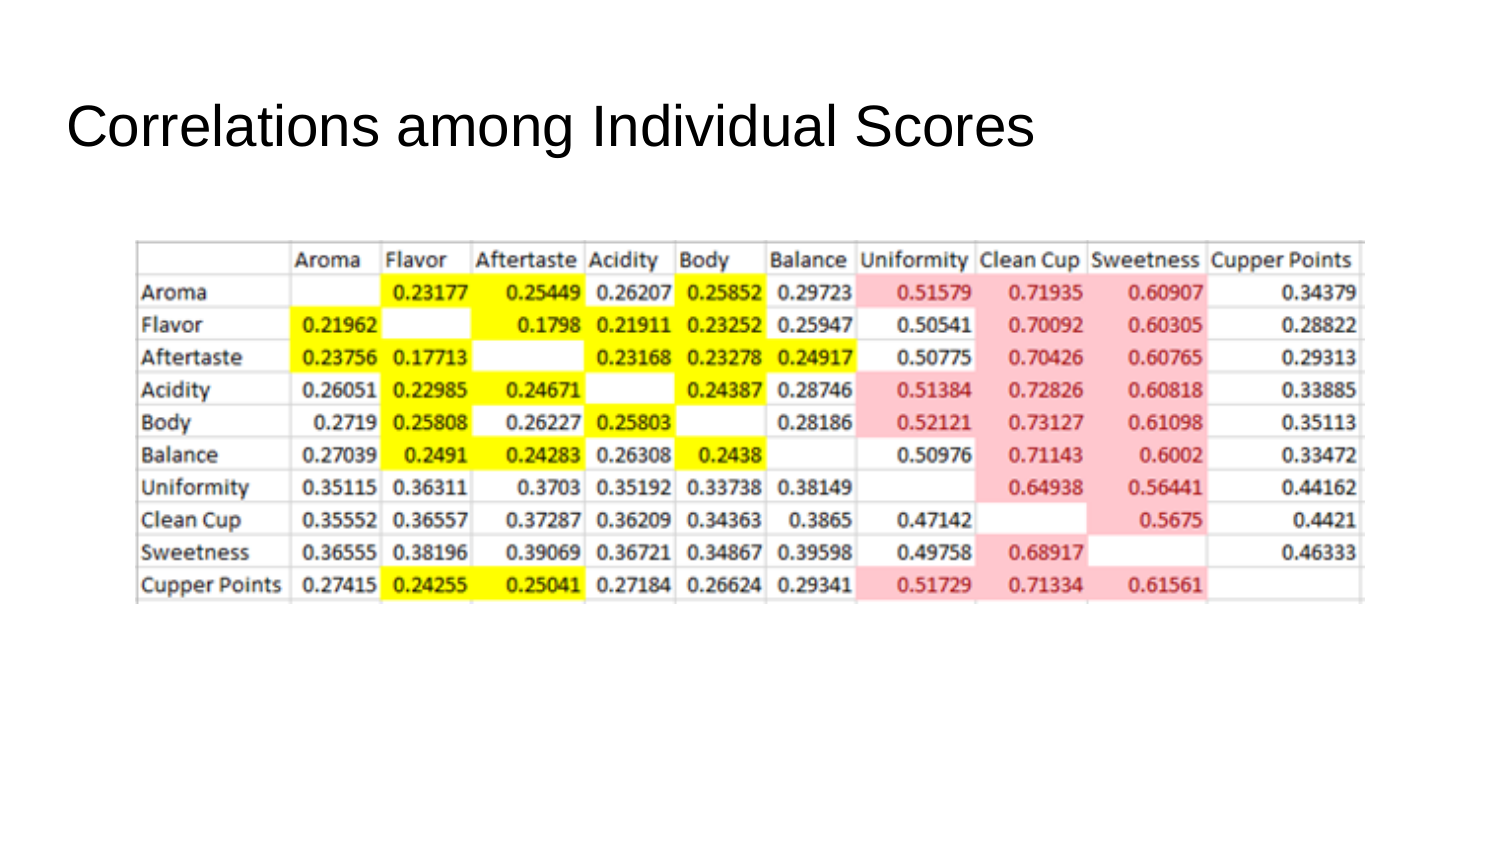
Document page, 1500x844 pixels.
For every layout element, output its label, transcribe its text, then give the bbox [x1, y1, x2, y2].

picture [135, 240, 1365, 604]
title Correlations among Individual Scores [51, 72, 1449, 167]
